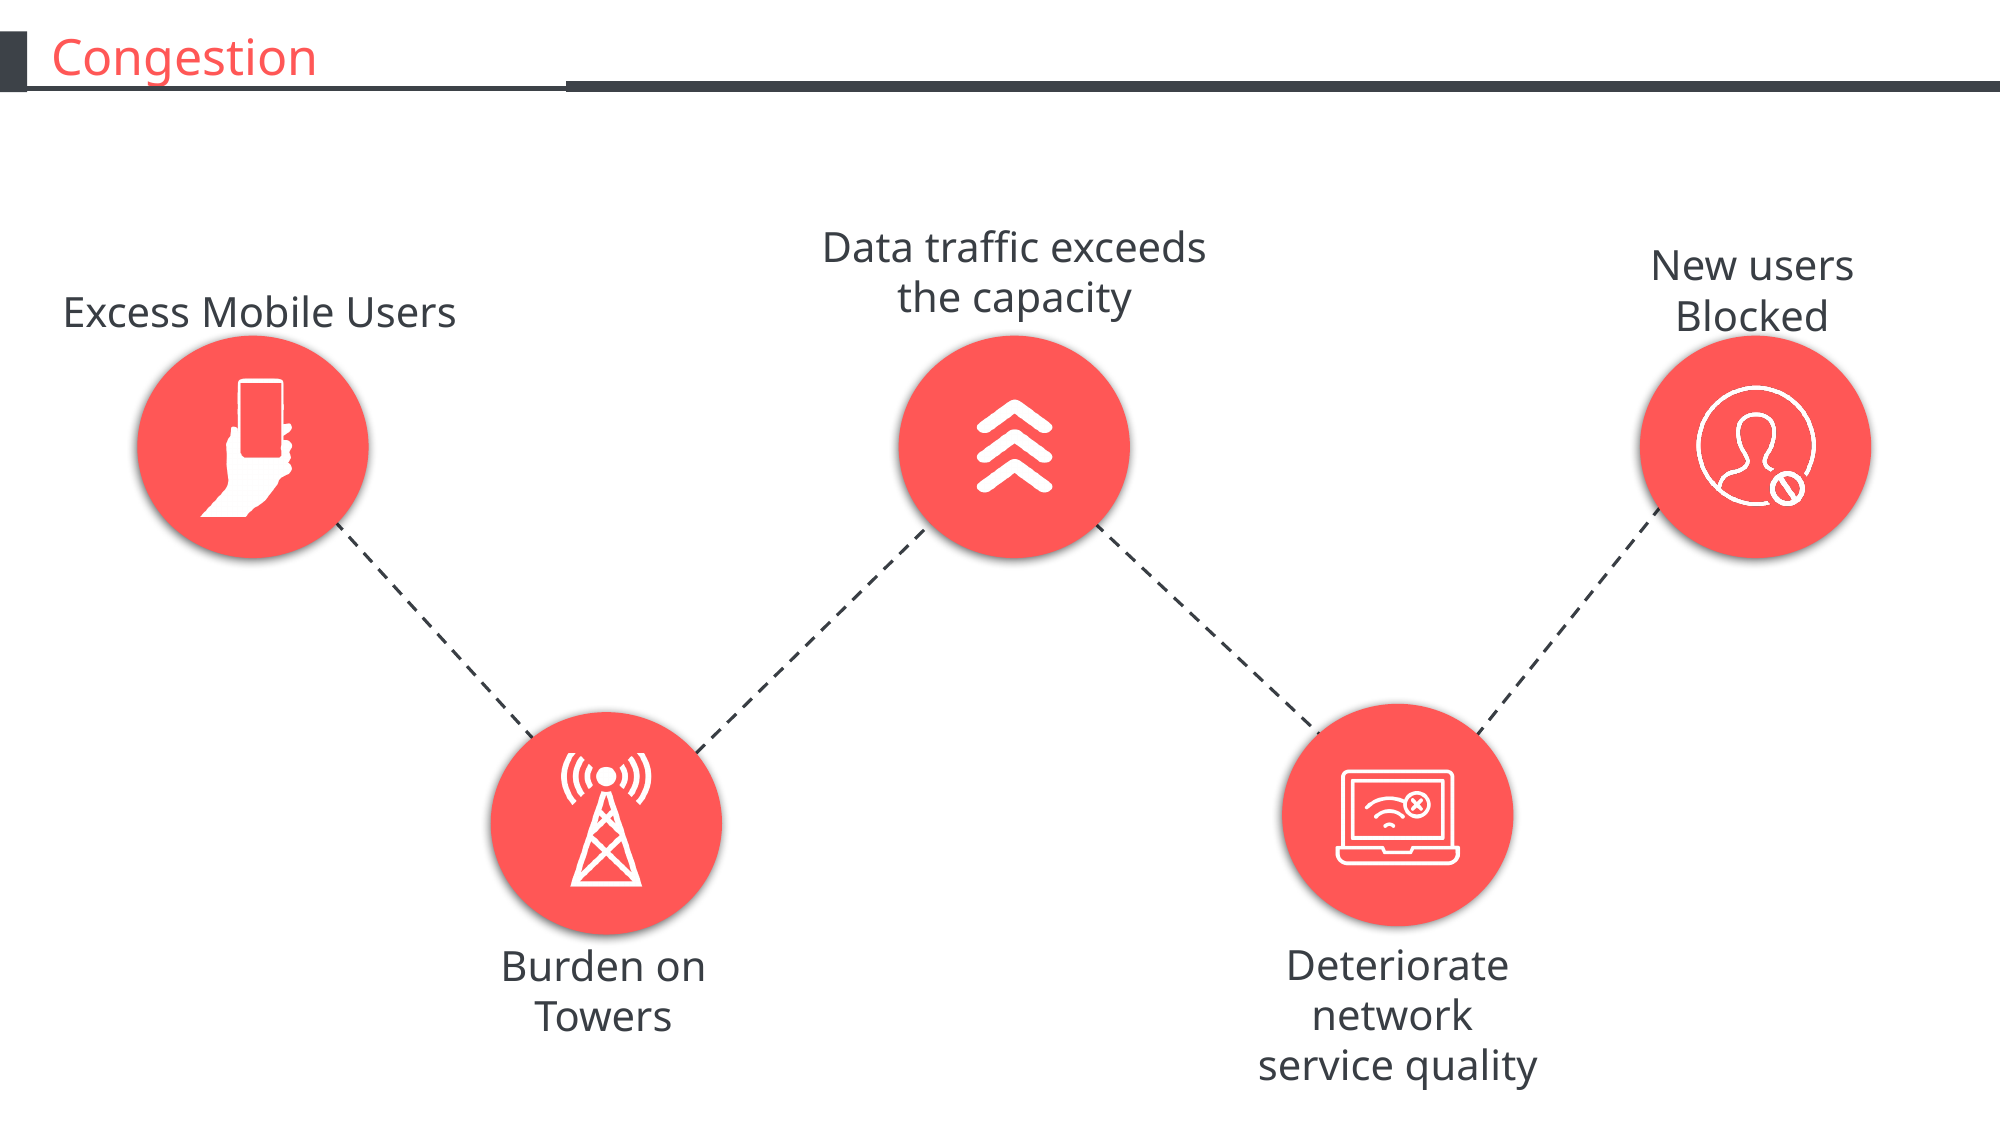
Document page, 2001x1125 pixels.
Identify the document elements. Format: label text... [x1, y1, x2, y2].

text_box Deteriorate network service quality [1192, 931, 1603, 1097]
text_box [1078, 507, 1373, 785]
text_box [0, 30, 28, 88]
text_box Excess Mobile Users [45, 278, 474, 344]
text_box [898, 335, 1130, 559]
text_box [1475, 469, 1691, 738]
text_box New users Blocked [1582, 231, 1922, 347]
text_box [311, 495, 550, 757]
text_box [490, 712, 722, 935]
text_box [0, 89, 28, 93]
text_box Burden on Towers [450, 932, 757, 1048]
text_box Data traffic exceeds the capacity [806, 213, 1223, 329]
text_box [137, 335, 369, 559]
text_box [648, 521, 933, 800]
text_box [1639, 335, 1872, 559]
text_box Congestion [36, 18, 415, 86]
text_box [1282, 703, 1514, 927]
